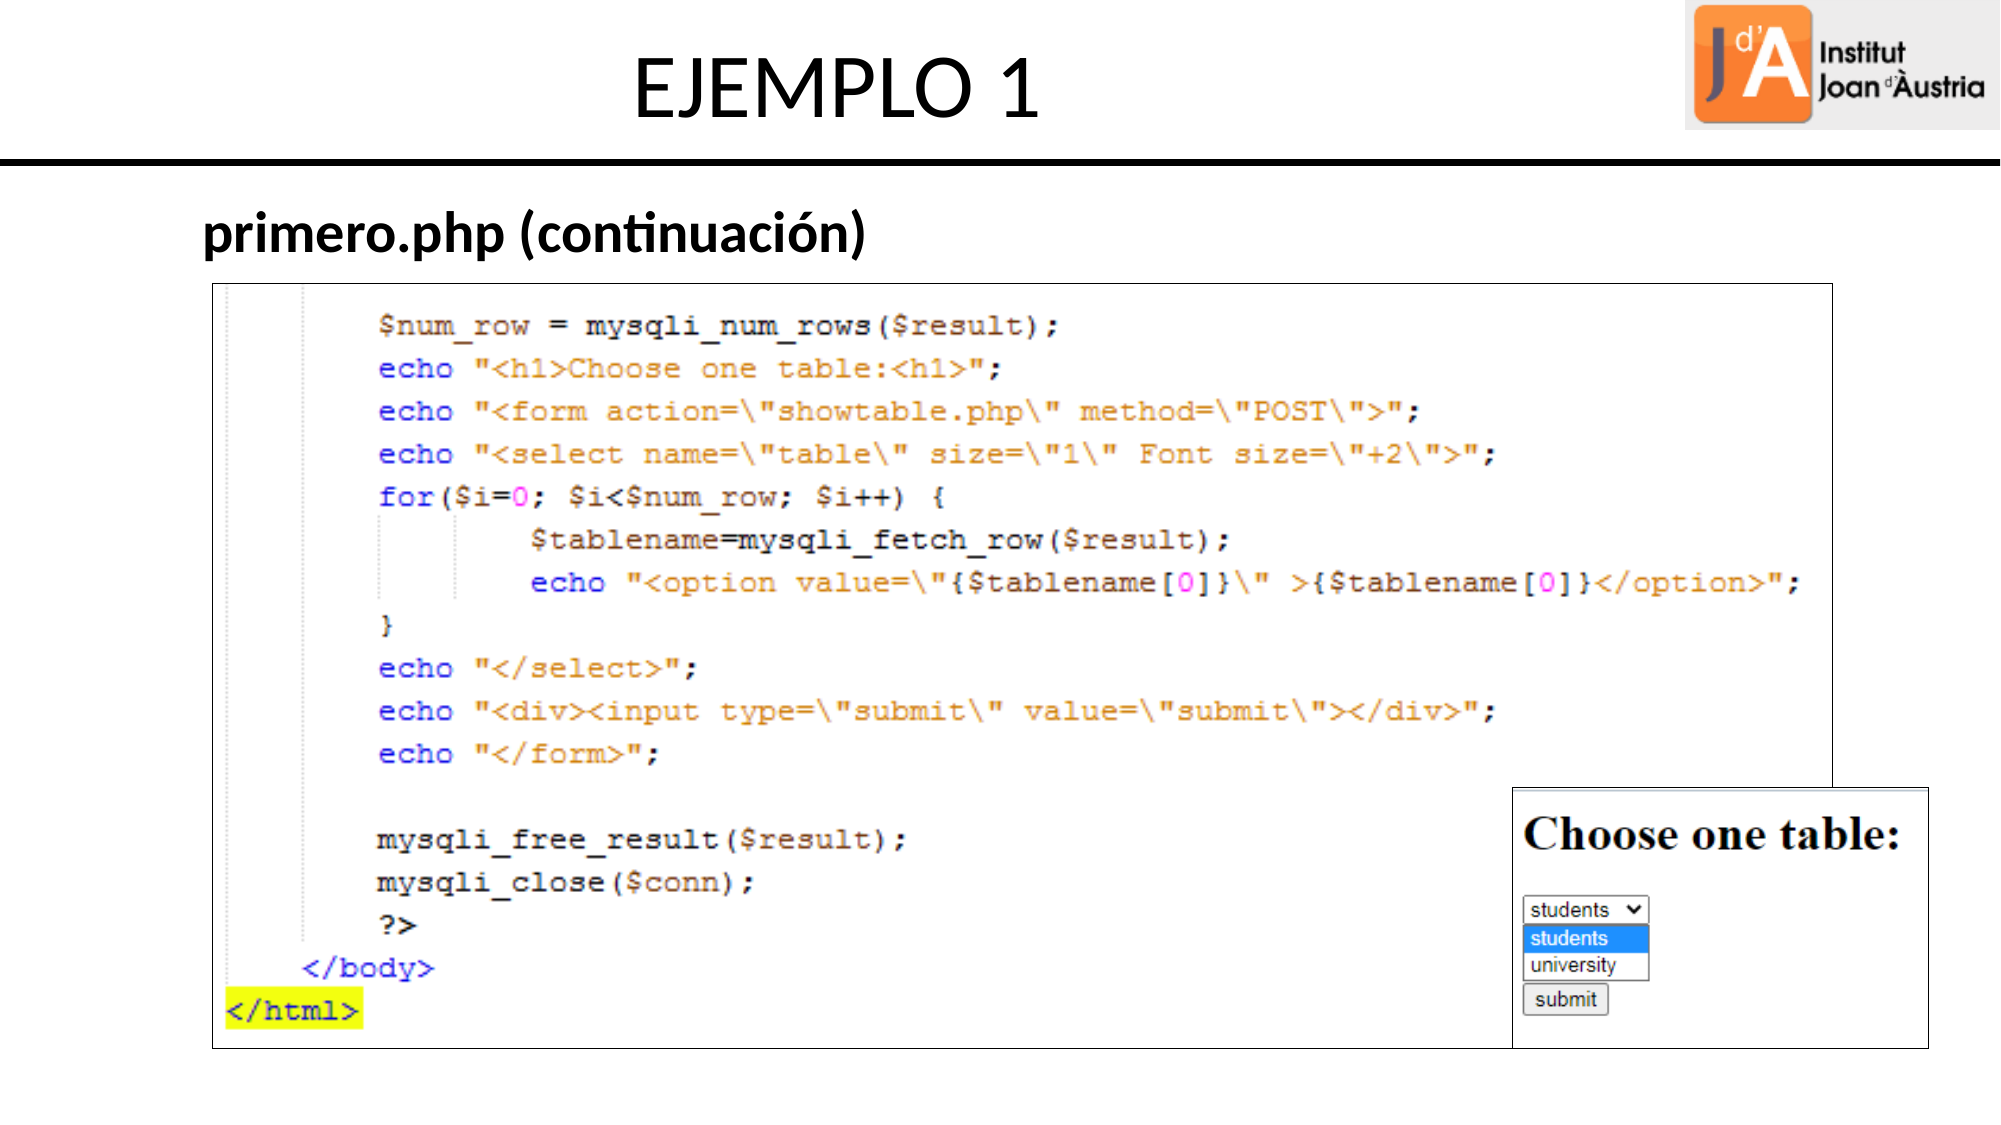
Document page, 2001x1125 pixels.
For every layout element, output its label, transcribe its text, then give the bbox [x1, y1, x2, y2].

text_box primero.php (continuación) [187, 187, 988, 272]
text_box EJEMPLO 1 [0, 0, 1675, 146]
picture [1685, 0, 2000, 130]
picture [212, 283, 1929, 1049]
